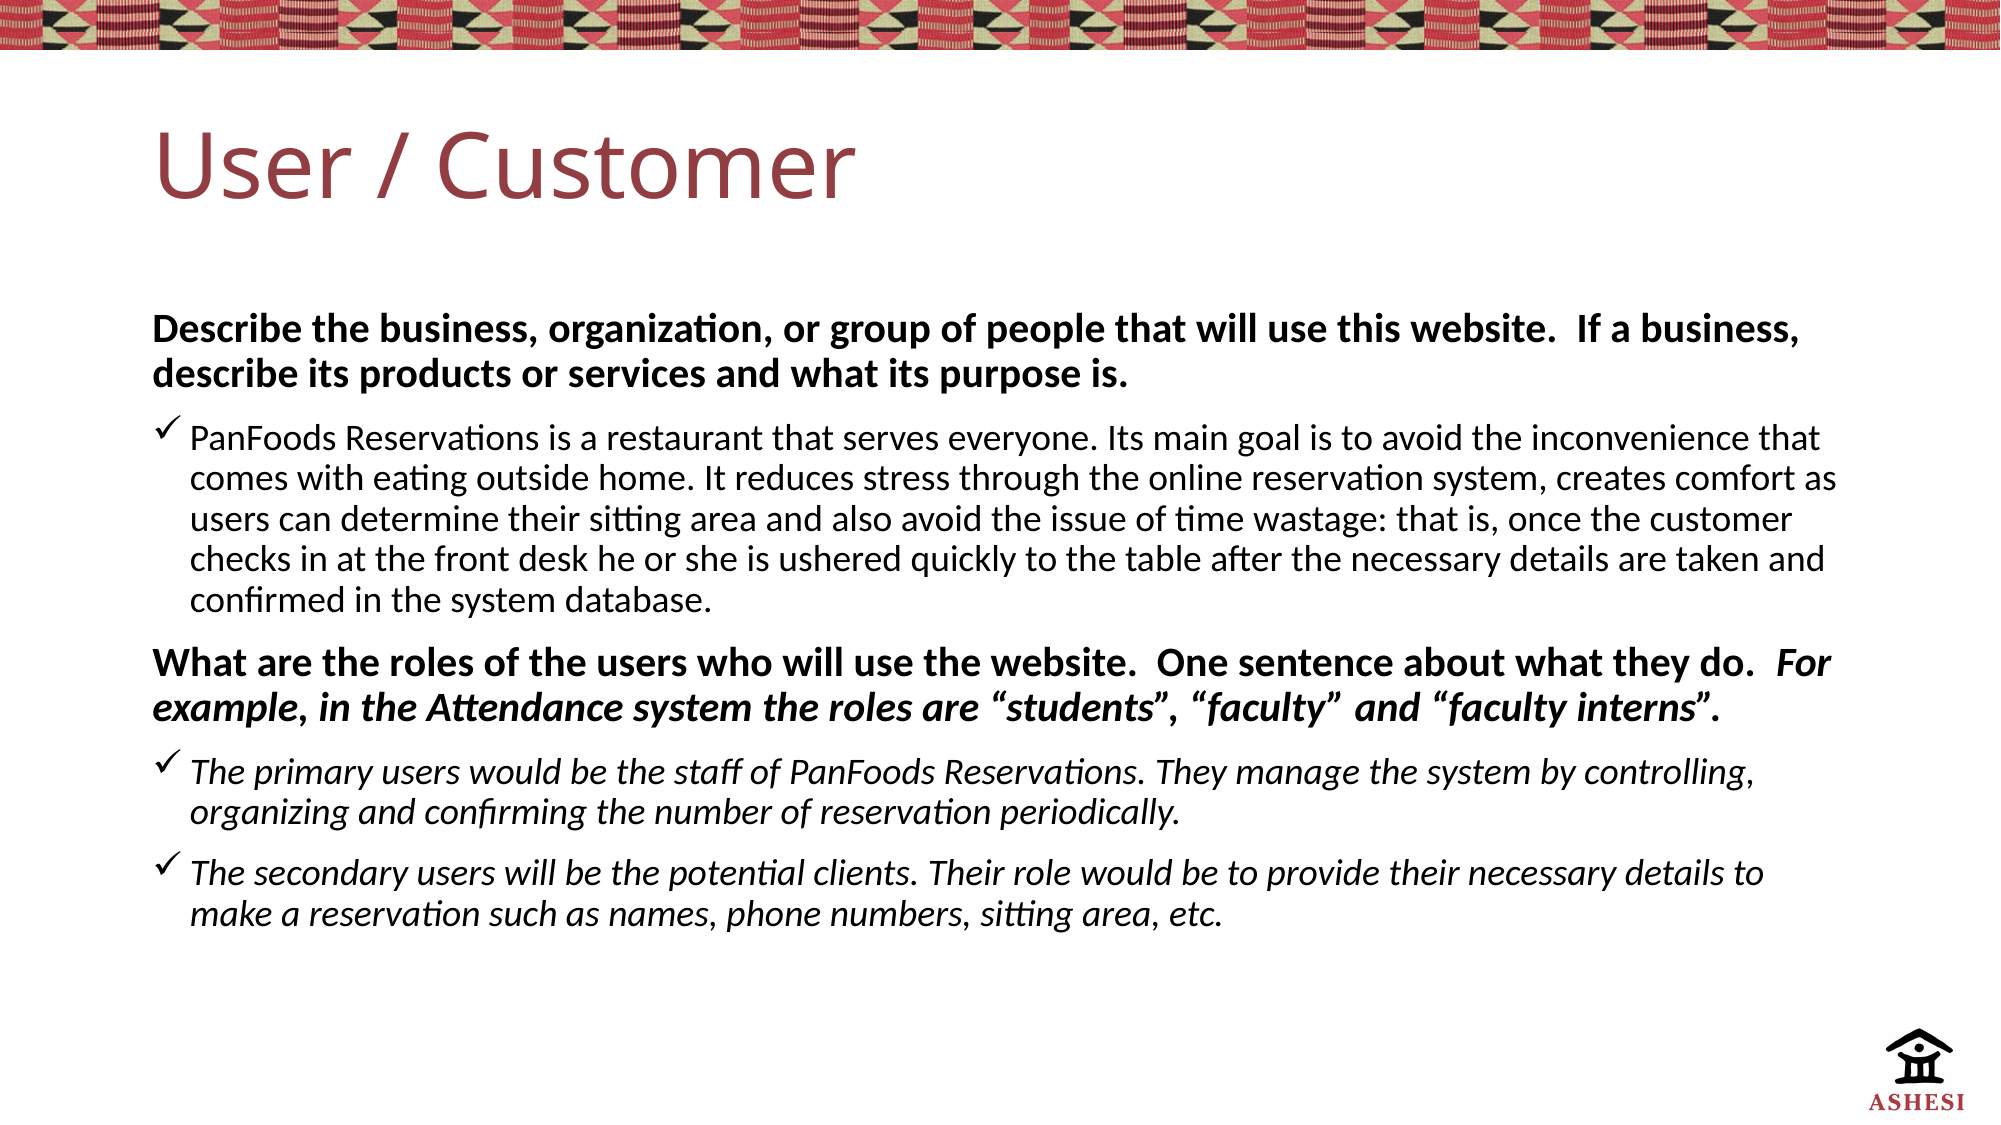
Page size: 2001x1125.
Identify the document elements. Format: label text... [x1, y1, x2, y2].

title User / Customer [137, 59, 1863, 278]
picture [1853, 1013, 1979, 1125]
picture [0, 0, 2000, 50]
list Describe the business, organization, or group of people that will use this website. If a business, describe its products or services and what its purpose is. PanFoods Reservations is a restaurant that serves everyone. Its main goal is to avoid the inconvenience that comes with eating outside home. It reduces stress through the online reservation system, creates comfort as users can determine their sitting area and also avoid the issue of time wastage: that is, once the customer checks in at the front desk he or she is ushered quickly to the table after the necessary details are taken and confirmed in the system database. What are the roles of the users who will use the website. One sentence about what they do. For example, in the Attendance system the roles are “students”, “faculty” and “faculty interns”. The primary users would be the staff of PanFoods Reservations. They manage the system by controlling, organizing and confirming the number of reservation periodically. The secondary users will be the potential clients. Their role would be to provide their necessary details to make a reservation such as names, phone numbers, sitting area, etc. [137, 299, 1863, 1014]
